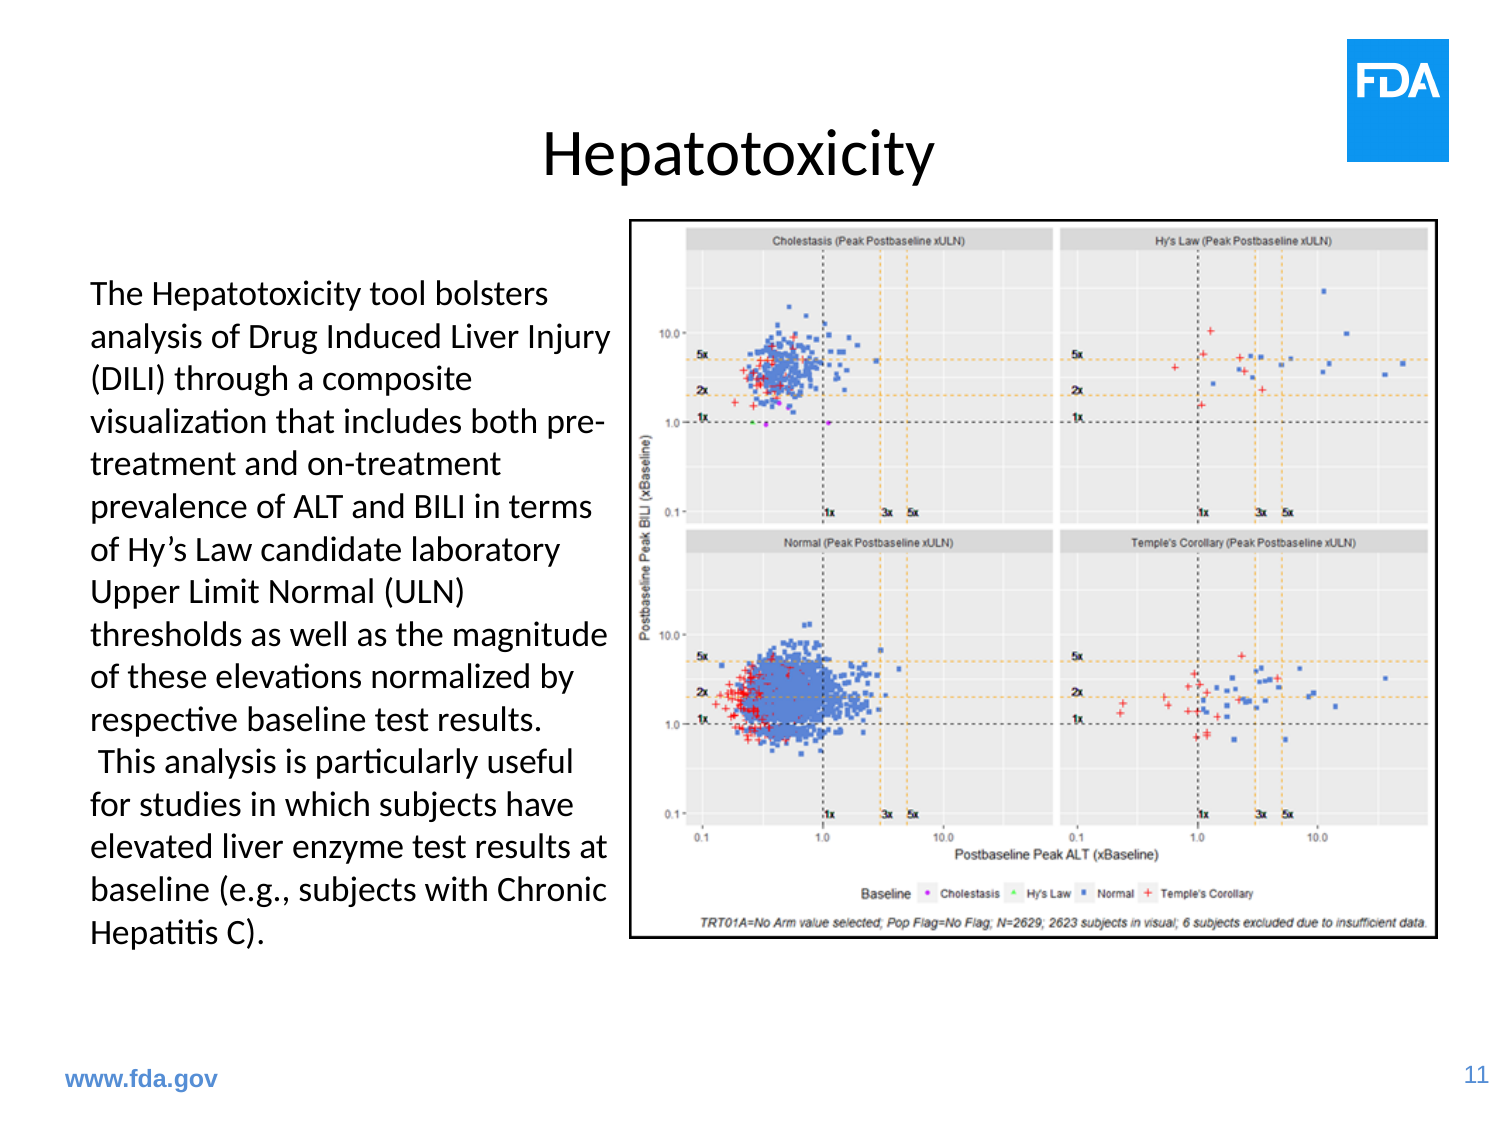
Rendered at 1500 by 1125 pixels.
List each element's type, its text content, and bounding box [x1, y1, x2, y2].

list The Hepatotoxicity tool bolsters analysis of Drug Induced Liver Injury (DILI) through a composite visualization that includes both pre-treatment and on-treatment prevalence of ALT and BILI in terms of Hy’s Law candidate laboratory Upper Limit Normal (ULN) thresholds as well as the magnitude of these elevations normalized by respective baseline test results. This analysis is particularly useful for studies in which subjects have elevated liver enzyme test results at baseline (e.g., subjects with Chronic Hepatitis C). [75, 262, 630, 1005]
footer www.fda.gov [50, 1047, 525, 1108]
picture [1347, 39, 1449, 162]
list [629, 219, 1438, 940]
title Hepatotoxicity [75, 45, 1425, 233]
